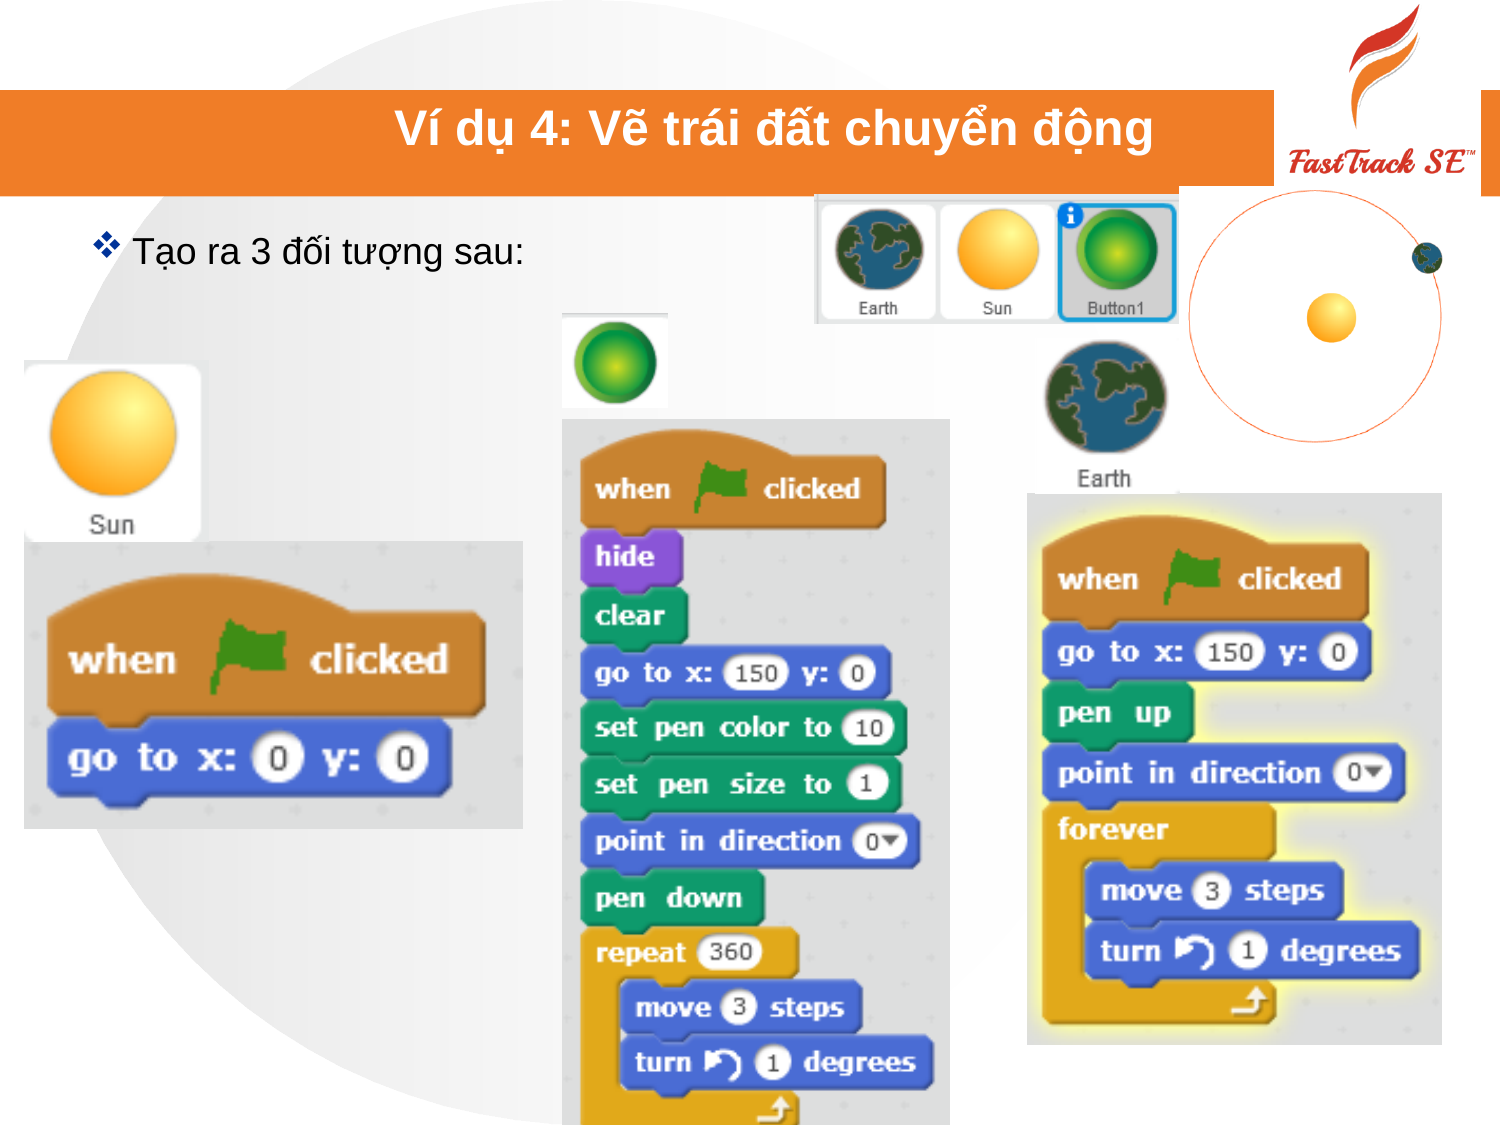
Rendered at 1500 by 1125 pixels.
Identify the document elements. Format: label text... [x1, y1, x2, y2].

picture [1275, 0, 1482, 192]
title Ví dụ 4: Vẽ trái đất chuyển động [75, 56, 1475, 195]
picture [562, 313, 668, 408]
picture [813, 186, 1449, 1045]
picture [24, 360, 524, 829]
list Tạo ra 3 đối tượng sau: [75, 219, 1173, 345]
picture [562, 418, 951, 1125]
